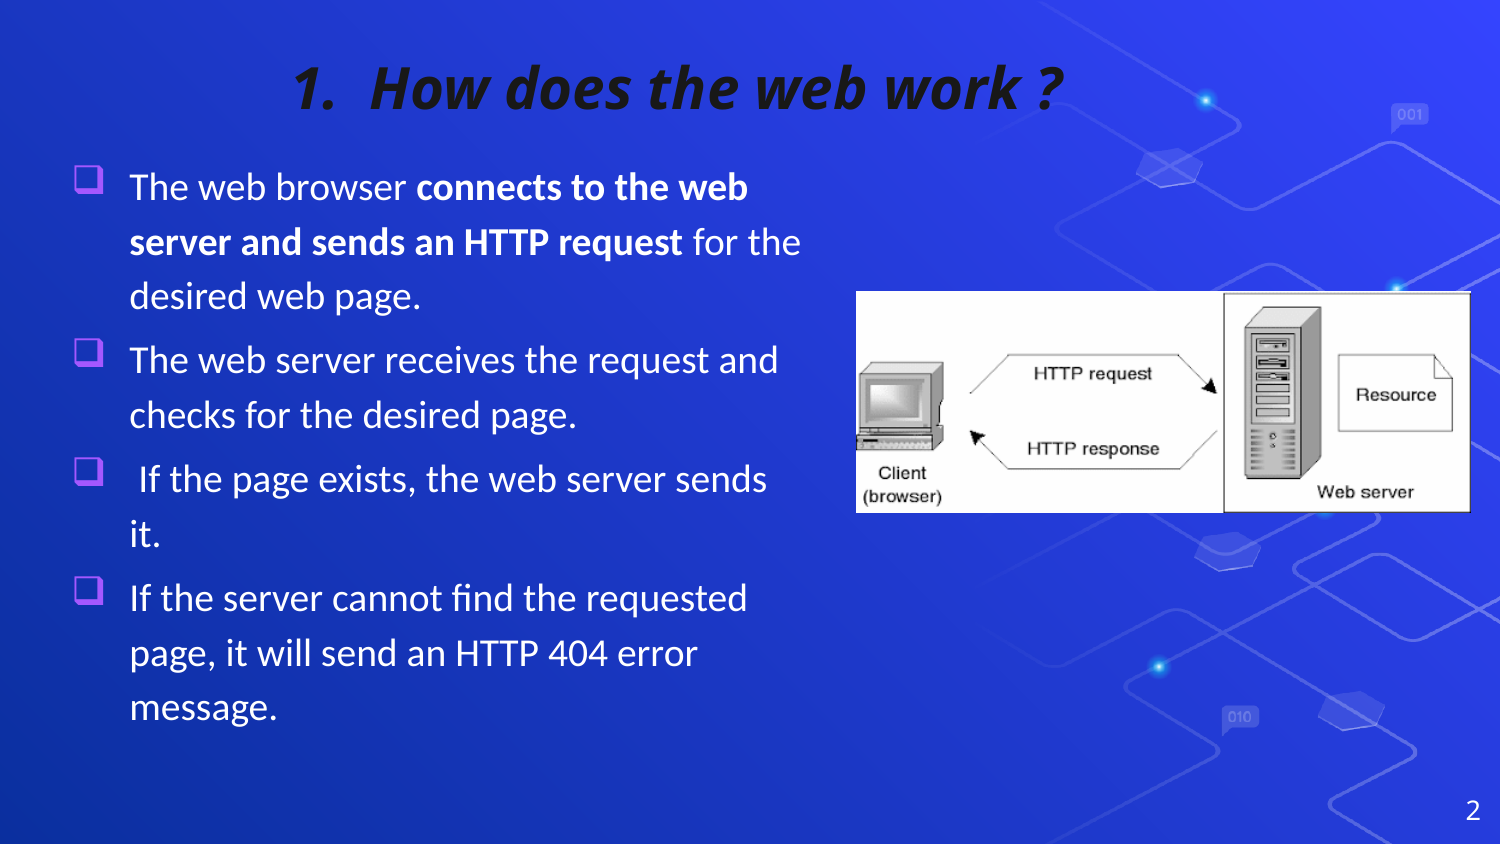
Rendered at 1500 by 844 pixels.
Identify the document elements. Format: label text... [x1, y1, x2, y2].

text_box The web browser connects to the web server and sends an HTTP request for the desired web page. The web server receives the request and checks for the desired page. If the page exists, the web server sends it. If the server cannot find the requested page, it will send an HTTP 404 error message. [59, 154, 809, 729]
slide_number 2 [1391, 779, 1482, 844]
picture [0, 0, 1500, 844]
text_box 1. How does the web work ? [242, 38, 1112, 121]
